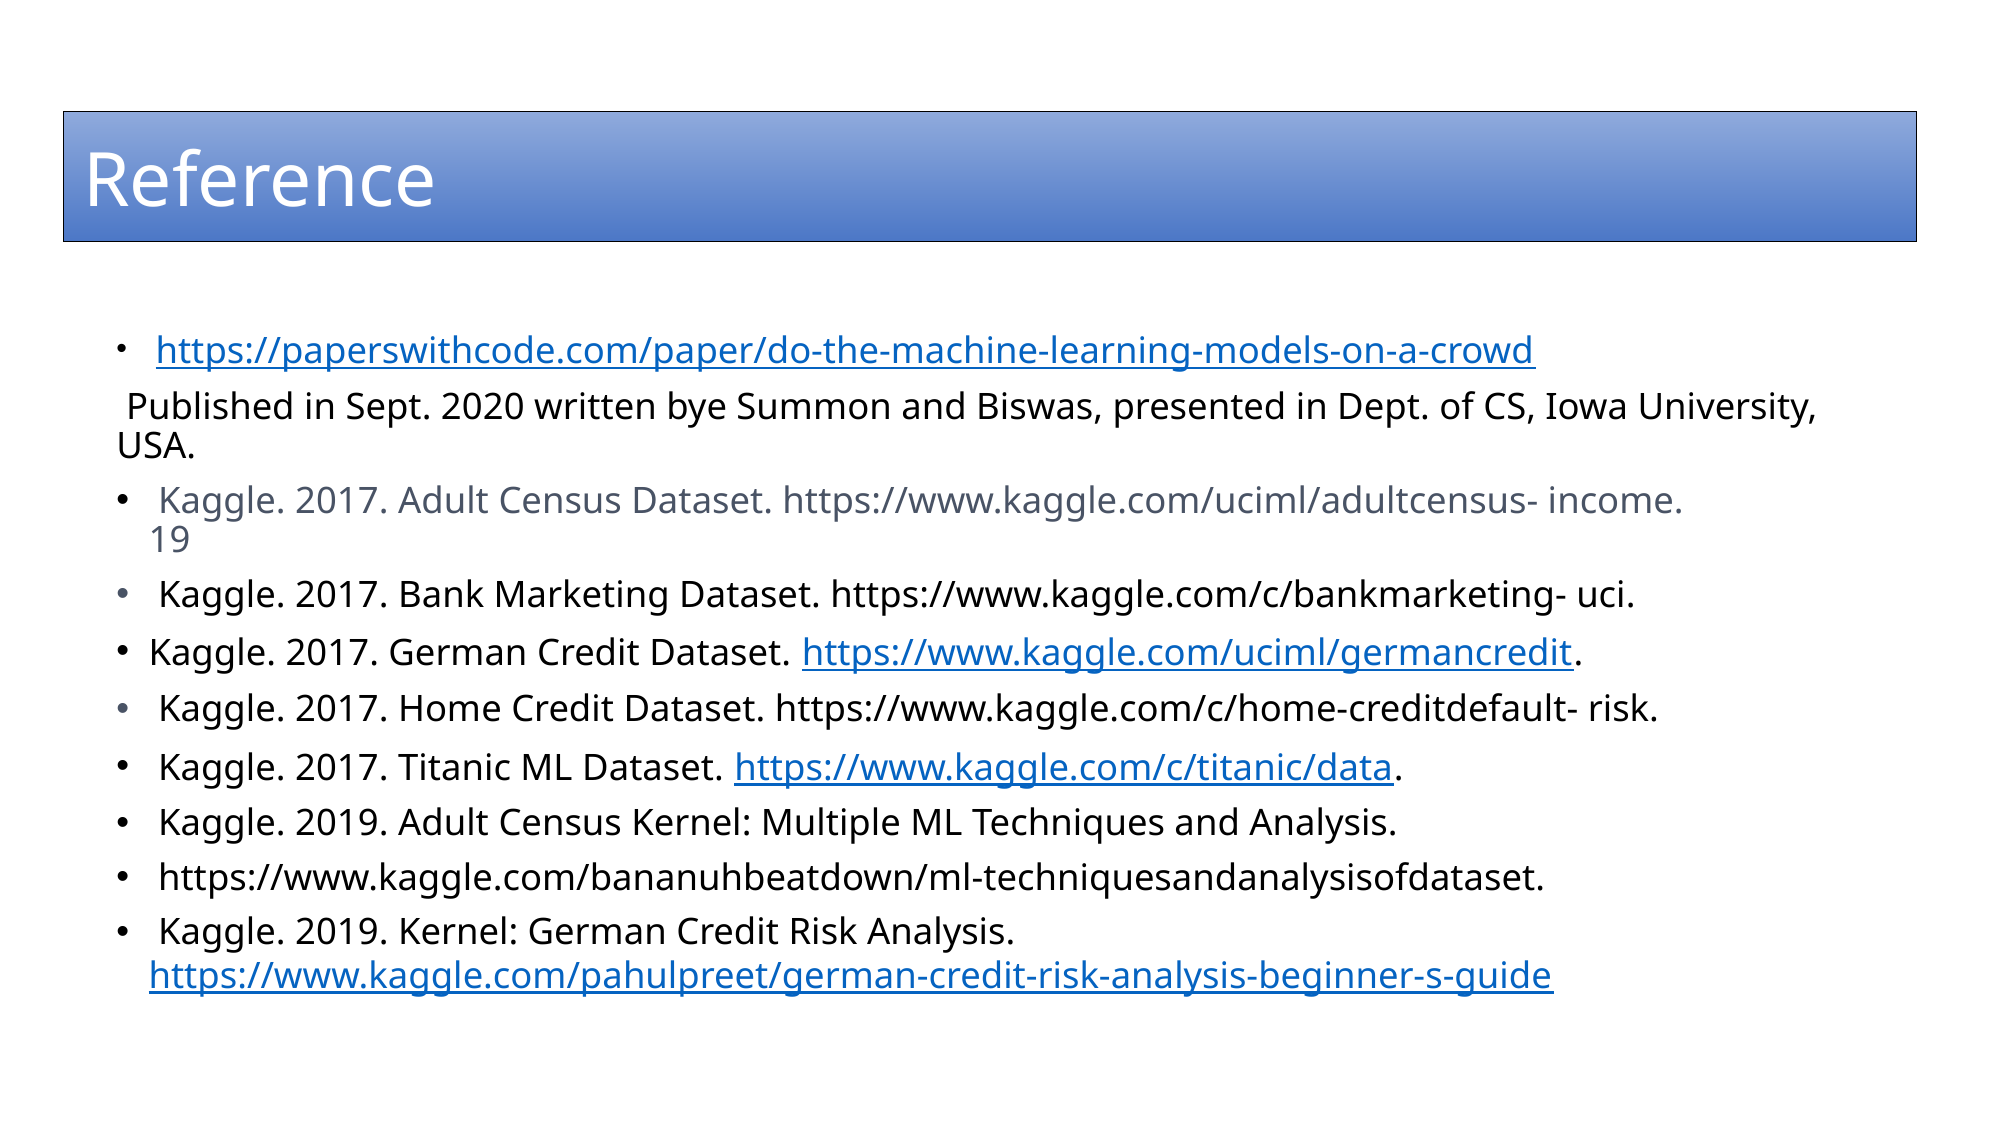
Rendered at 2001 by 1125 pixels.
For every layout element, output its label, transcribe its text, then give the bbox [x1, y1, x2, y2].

list https://paperswithcode.com/paper/do-the-machine-learning-models-on-a-crowd Published in Sept. 2020 written bye Summon and Biswas, presented in Dept. of CS, Iowa University, USA. Kaggle. 2017. Adult Census Dataset. https://www.kaggle.com/uciml/adultcensus- income. 19 Kaggle. 2017. Bank Marketing Dataset. https://www.kaggle.com/c/bankmarketing- uci. Kaggle. 2017. German Credit Dataset. https://www.kaggle.com/uciml/germancredit. Kaggle. 2017. Home Credit Dataset. https://www.kaggle.com/c/home-creditdefault- risk. Kaggle. 2017. Titanic ML Dataset. https://www.kaggle.com/c/titanic/data. Kaggle. 2019. Adult Census Kernel: Multiple ML Techniques and Analysis. https://www.kaggle.com/bananuhbeatdown/ml-techniquesandanalysisofdataset. Kaggle. 2019. Kernel: German Credit Risk Analysis. https://www.kaggle.com/pahulpreet/german-credit-risk-analysis-beginner-s-guide [101, 320, 1887, 1052]
text_box Reference [63, 111, 1917, 242]
